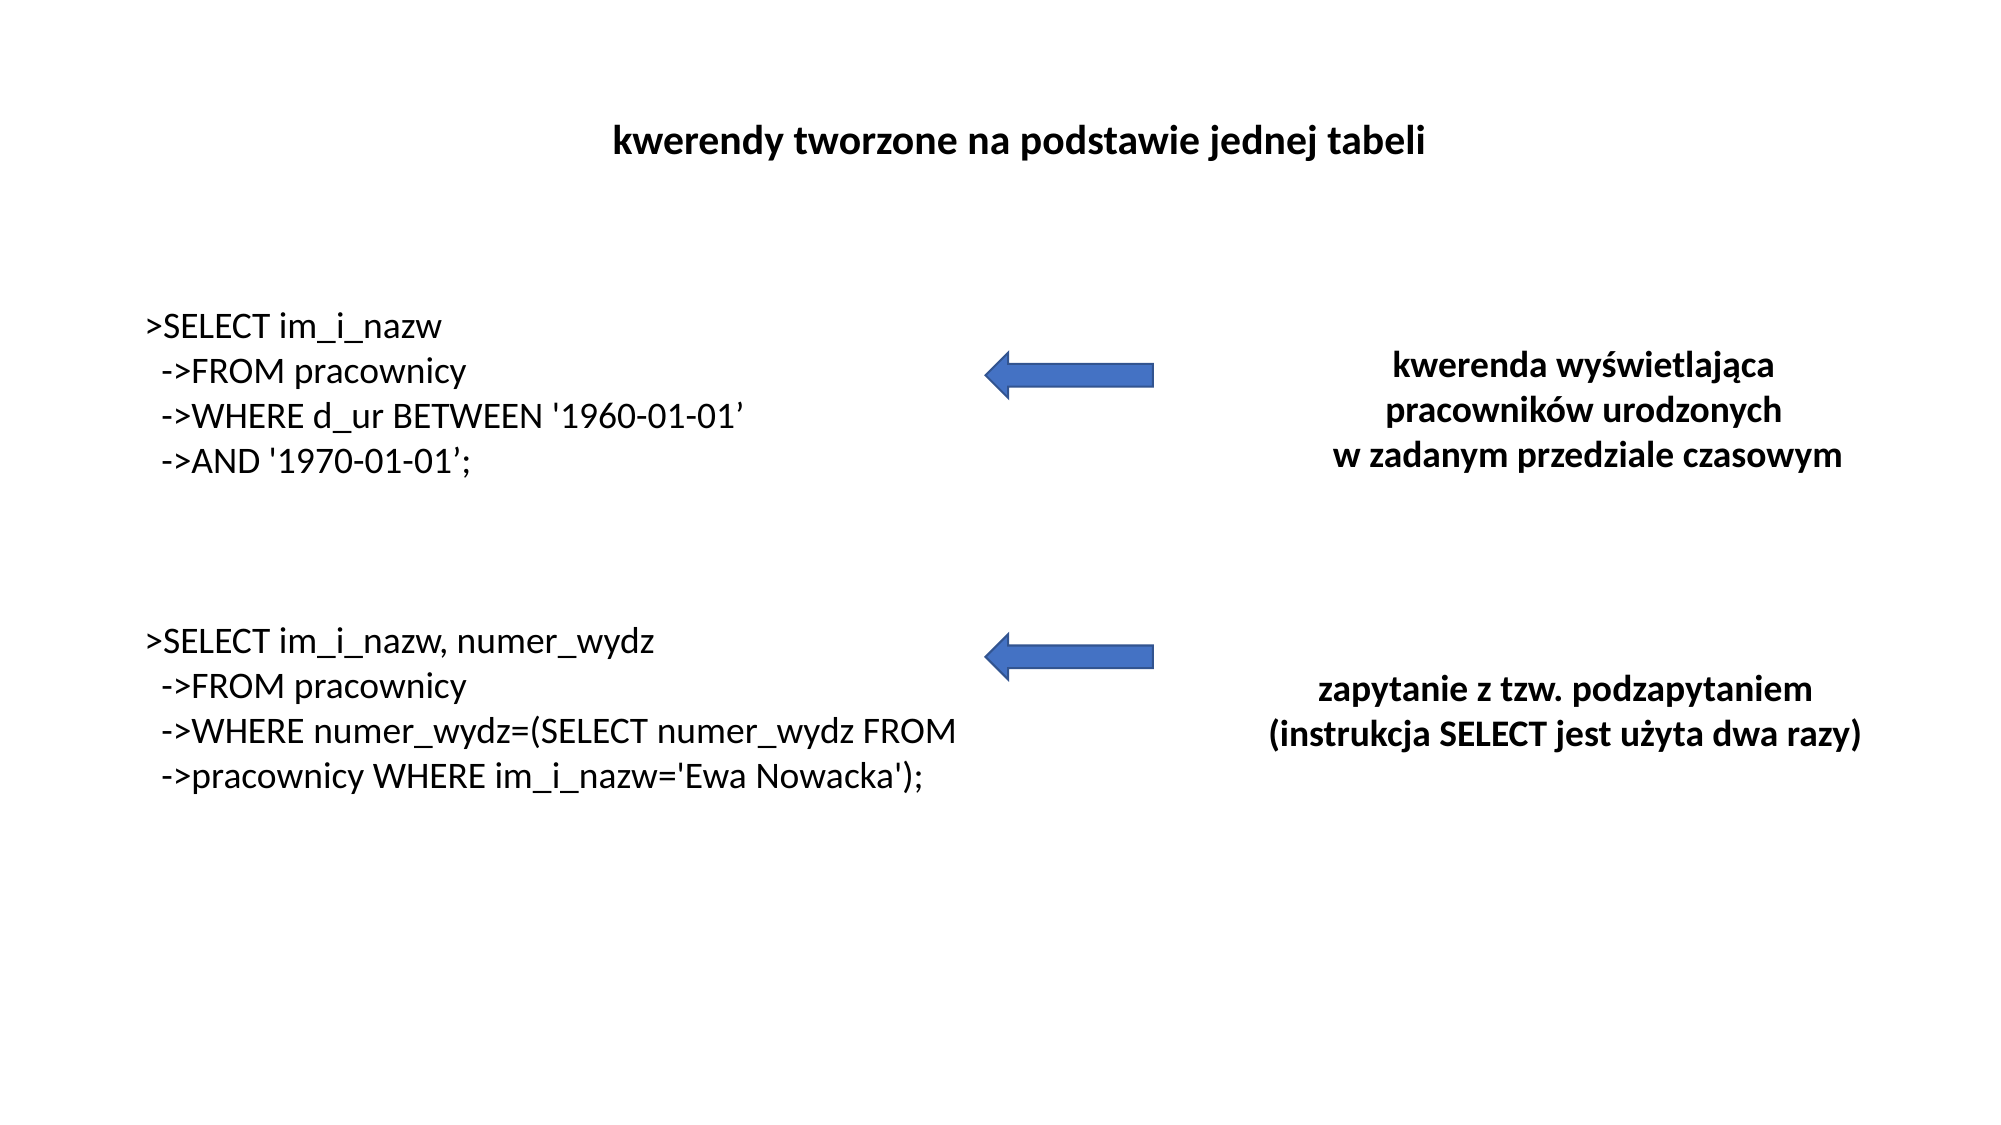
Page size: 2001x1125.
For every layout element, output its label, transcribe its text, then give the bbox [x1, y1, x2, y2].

text_box [984, 350, 1154, 401]
text_box kwerendy tworzone na podstawie jednej tabeli [597, 105, 1442, 171]
text_box >SELECT im_i_nazw ->FROM pracownicy ->WHERE d_ur BETWEEN '1960-01-01’ ->AND '1970-01-01’; >SELECT im_i_nazw, numer_wydz ->FROM pracownicy ->WHERE numer_wydz=(SELECT numer_wydz FROM ->pracownicy WHERE im_i_nazw='Ewa Nowacka'); [129, 293, 973, 893]
text_box zapytanie z tzw. podzapytaniem (instrukcja SELECT jest użyta dwa razy) [1253, 656, 1878, 762]
text_box [984, 631, 1154, 682]
text_box kwerenda wyświetlająca pracowników urodzonych w zadanym przedziale czasowym [1318, 332, 1859, 483]
